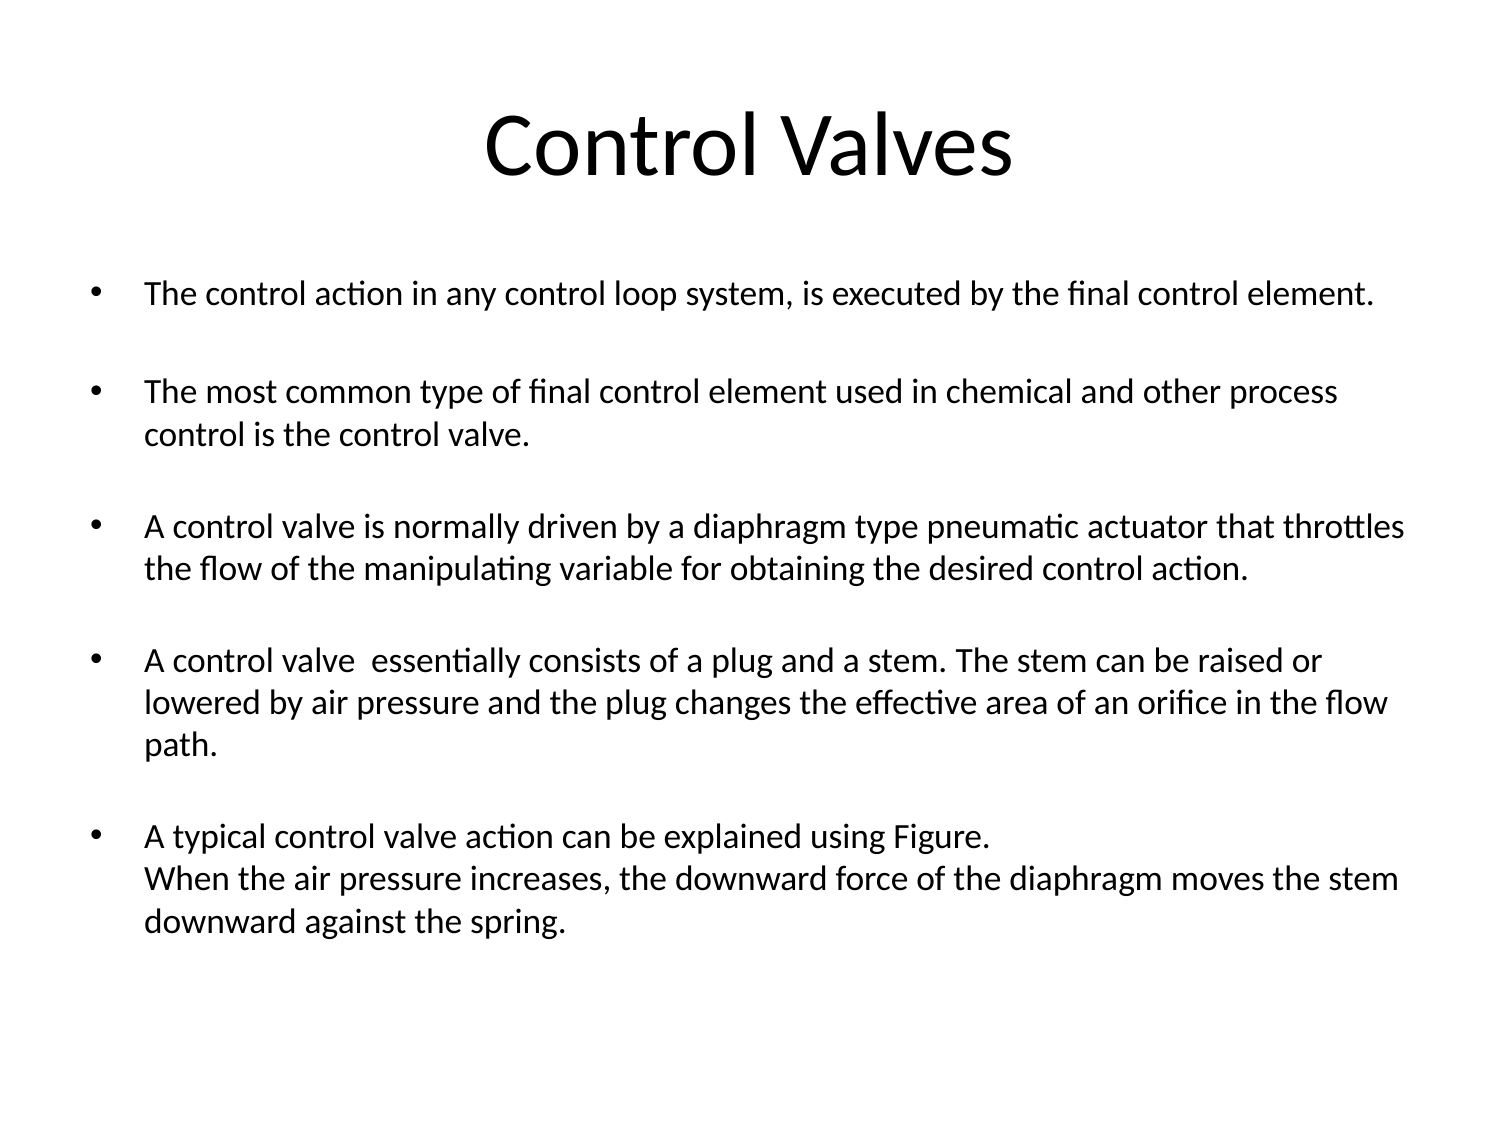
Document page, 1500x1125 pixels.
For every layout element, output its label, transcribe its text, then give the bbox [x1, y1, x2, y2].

title Control Valves [75, 45, 1425, 233]
list The control action in any control loop system, is executed by the final control element. The most common type of final control element used in chemical and other process control is the control valve. A control valve is normally driven by a diaphragm type pneumatic actuator that throttles the flow of the manipulating variable for obtaining the desired control action. A control valve essentially consists of a plug and a stem. The stem can be raised or lowered by air pressure and the plug changes the effective area of an orifice in the flow path. A typical control valve action can be explained using Figure. When the air pressure increases, the downward force of the diaphragm moves the stem downward against the spring. [75, 262, 1425, 1005]
